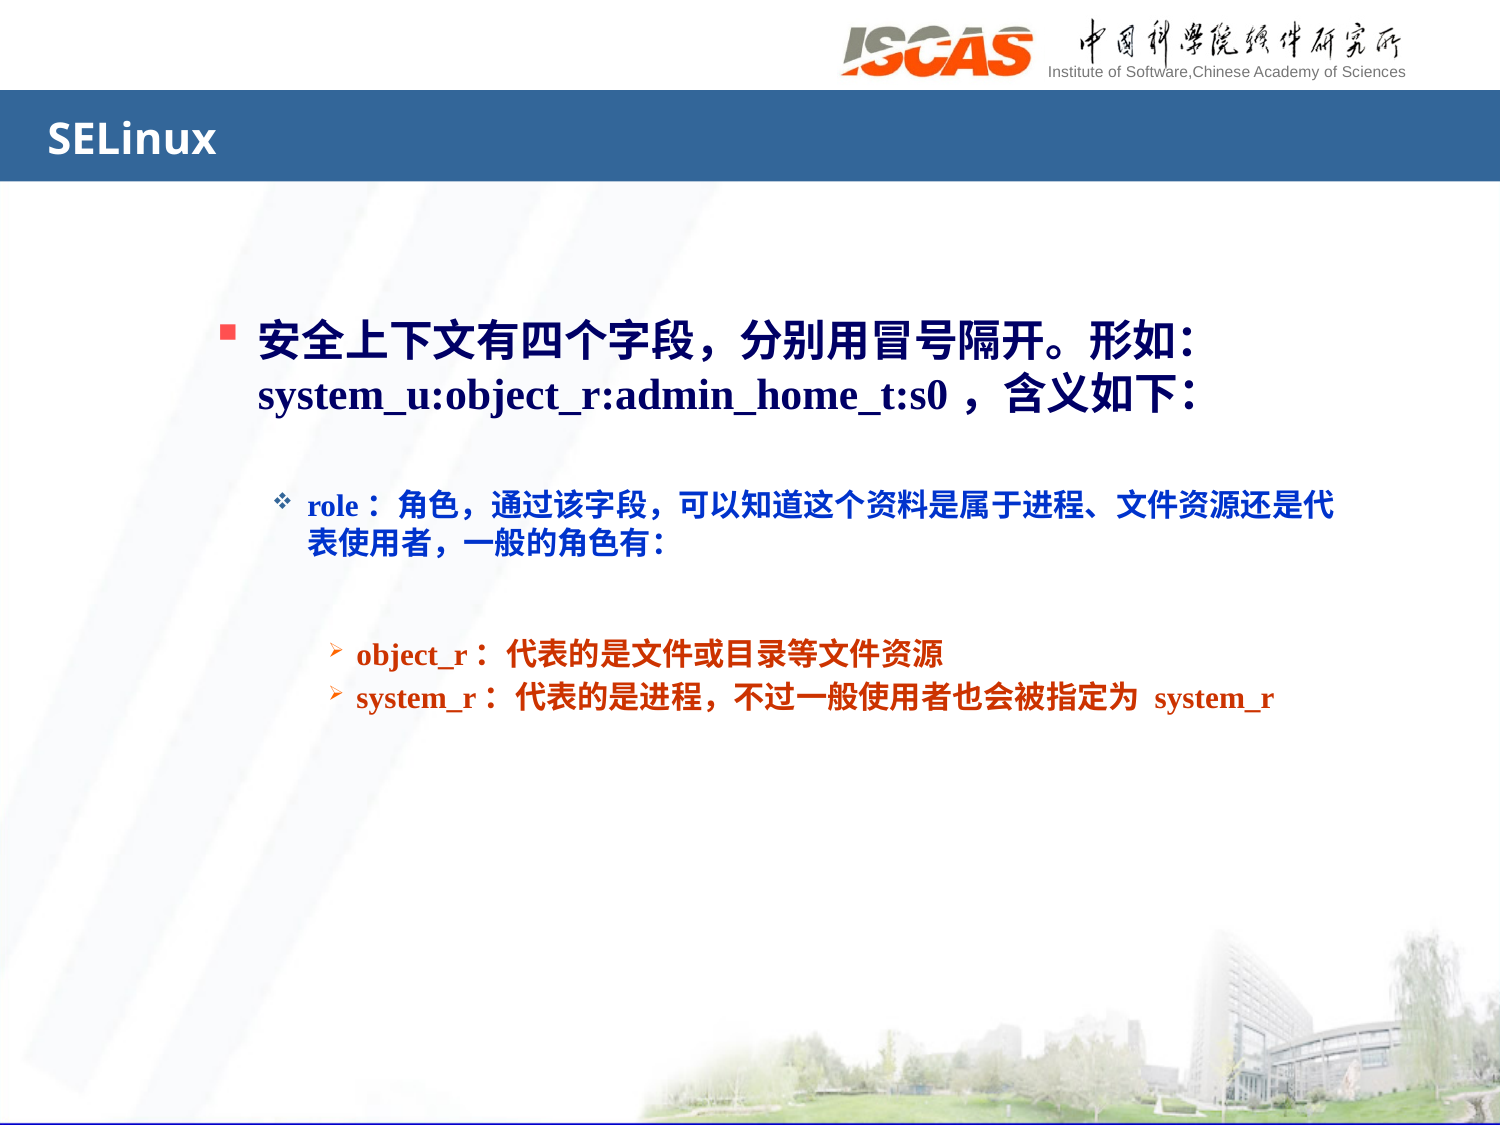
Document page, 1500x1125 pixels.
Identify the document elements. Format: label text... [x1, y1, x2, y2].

picture [837, 18, 1045, 87]
picture [0, 182, 1500, 1125]
picture [1077, 15, 1402, 71]
list 安全上下文有四个字段，分别用冒号隔开。形如：system_u:object_r:admin_home_t:s0，含义如下： role：角色，通过该字段，可以知道这个资料是属于进程、文件资源还是代表使用者，一般的角色有： object_r：代表的是文件或目录等文件资源 system_r：代表的是进程，不过一般使用者也会被指定为 system_r [200, 305, 1360, 971]
title SELinux [0, 89, 1500, 182]
